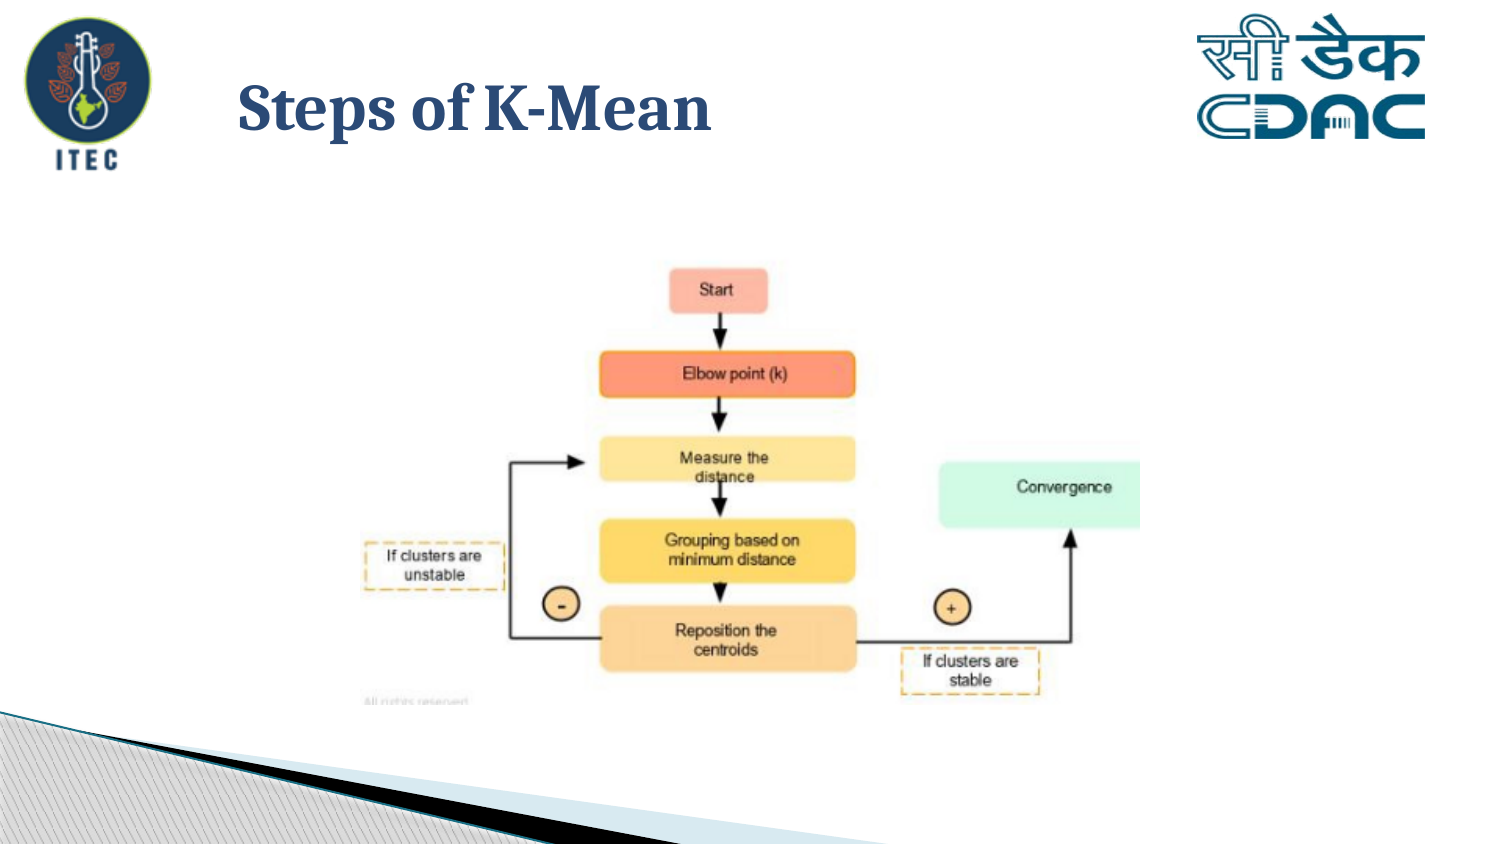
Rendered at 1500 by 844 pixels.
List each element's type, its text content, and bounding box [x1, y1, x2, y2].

picture [0, 8, 175, 183]
title Steps of K-Mean [75, 33, 1425, 175]
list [359, 216, 1141, 705]
picture [1197, 13, 1425, 33]
